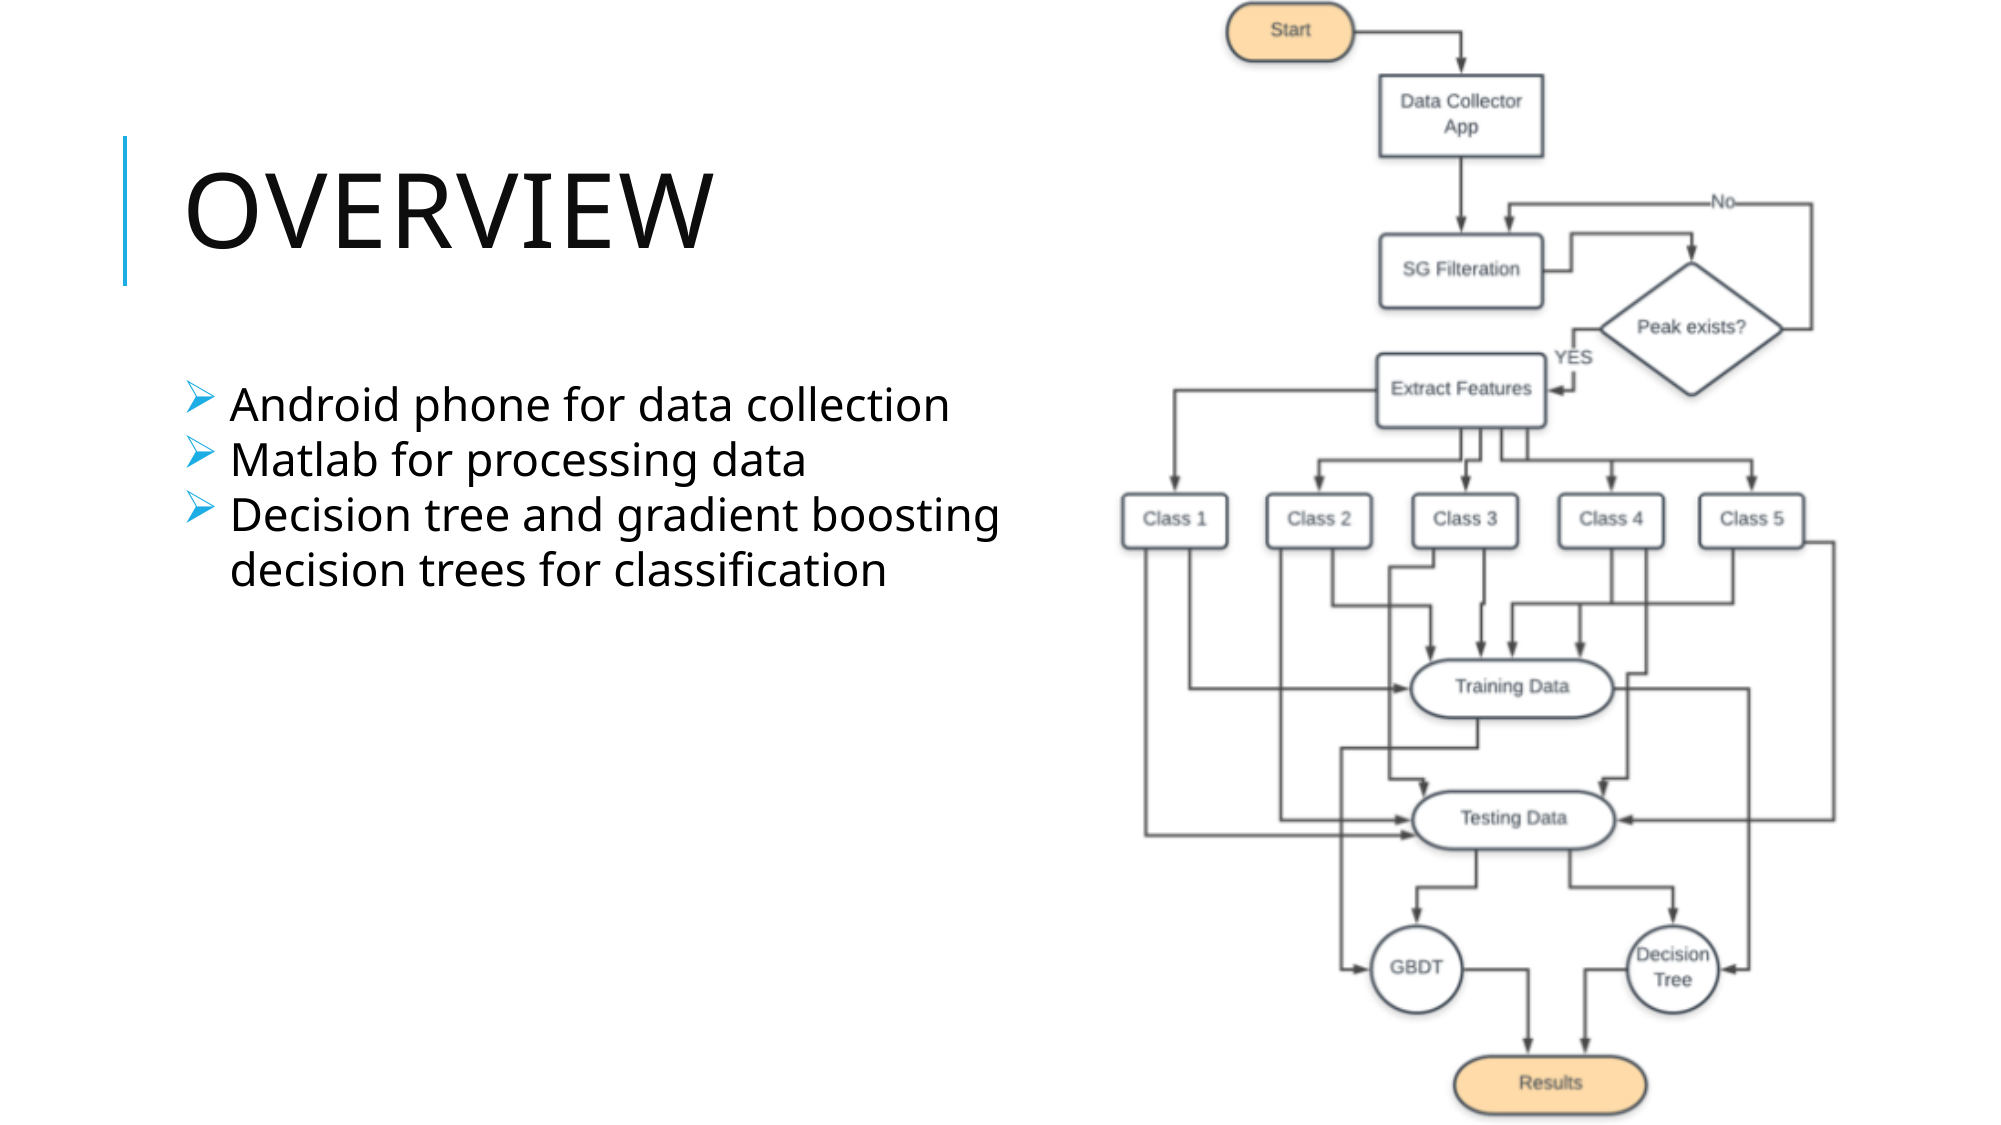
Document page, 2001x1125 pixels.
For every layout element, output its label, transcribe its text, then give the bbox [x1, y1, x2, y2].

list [964, 0, 1959, 1125]
text_box Android phone for data collection Matlab for processing data Decision tree and gradient boosting decision trees for classification [168, 368, 958, 603]
title Overview [168, 96, 958, 342]
